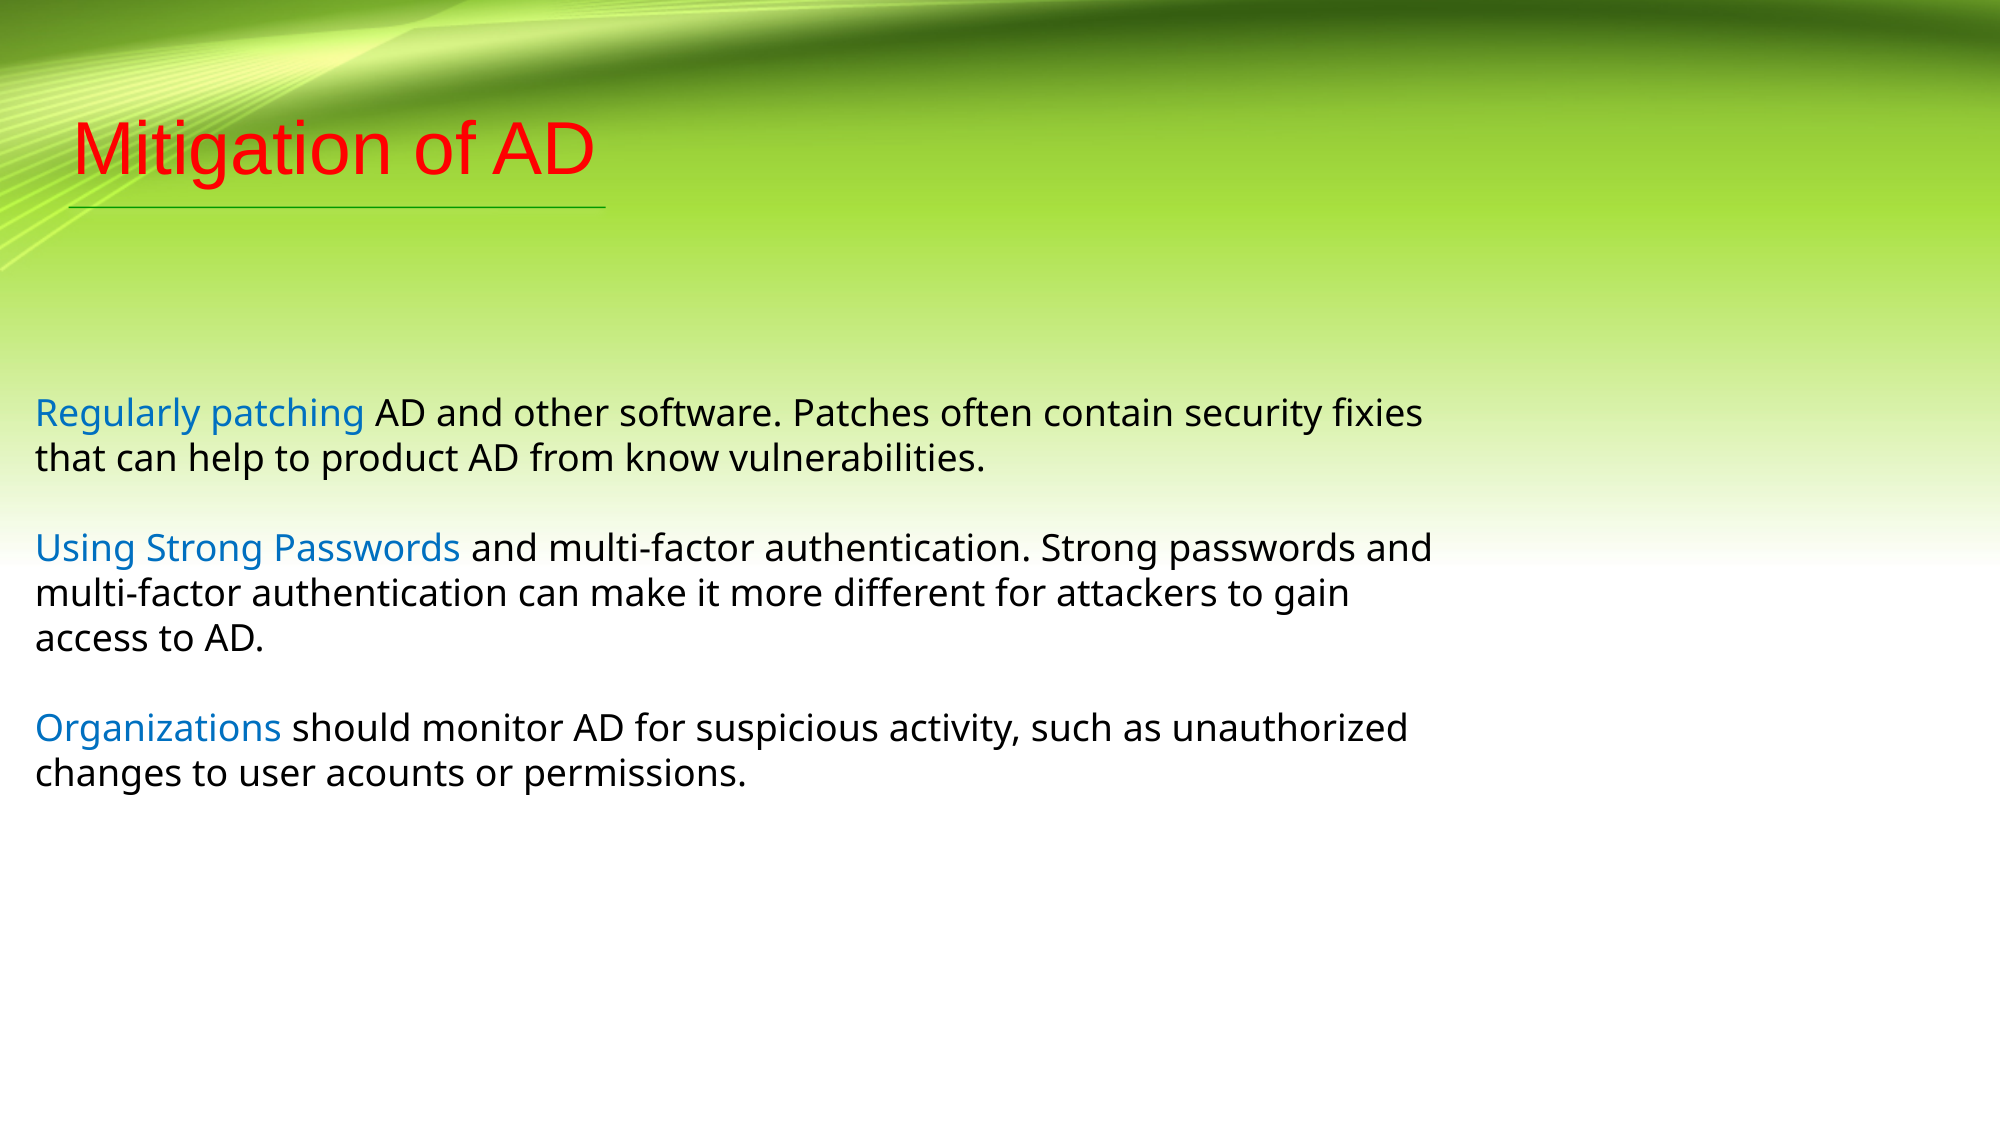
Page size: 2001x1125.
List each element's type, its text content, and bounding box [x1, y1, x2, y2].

title Mitigation of AD [57, 96, 679, 193]
picture [0, 0, 2000, 1125]
text_box Regularly patching AD and other software. Patches often contain security fixies that can help to product AD from know vulnerabilities. Using Strong Passwords and multi-factor authentication. Strong passwords and multi-factor authentication can make it more different for attackers to gain access to AD. Organizations should monitor AD for suspicious activity, such as unauthorized changes to user acounts or permissions. [19, 336, 1472, 810]
